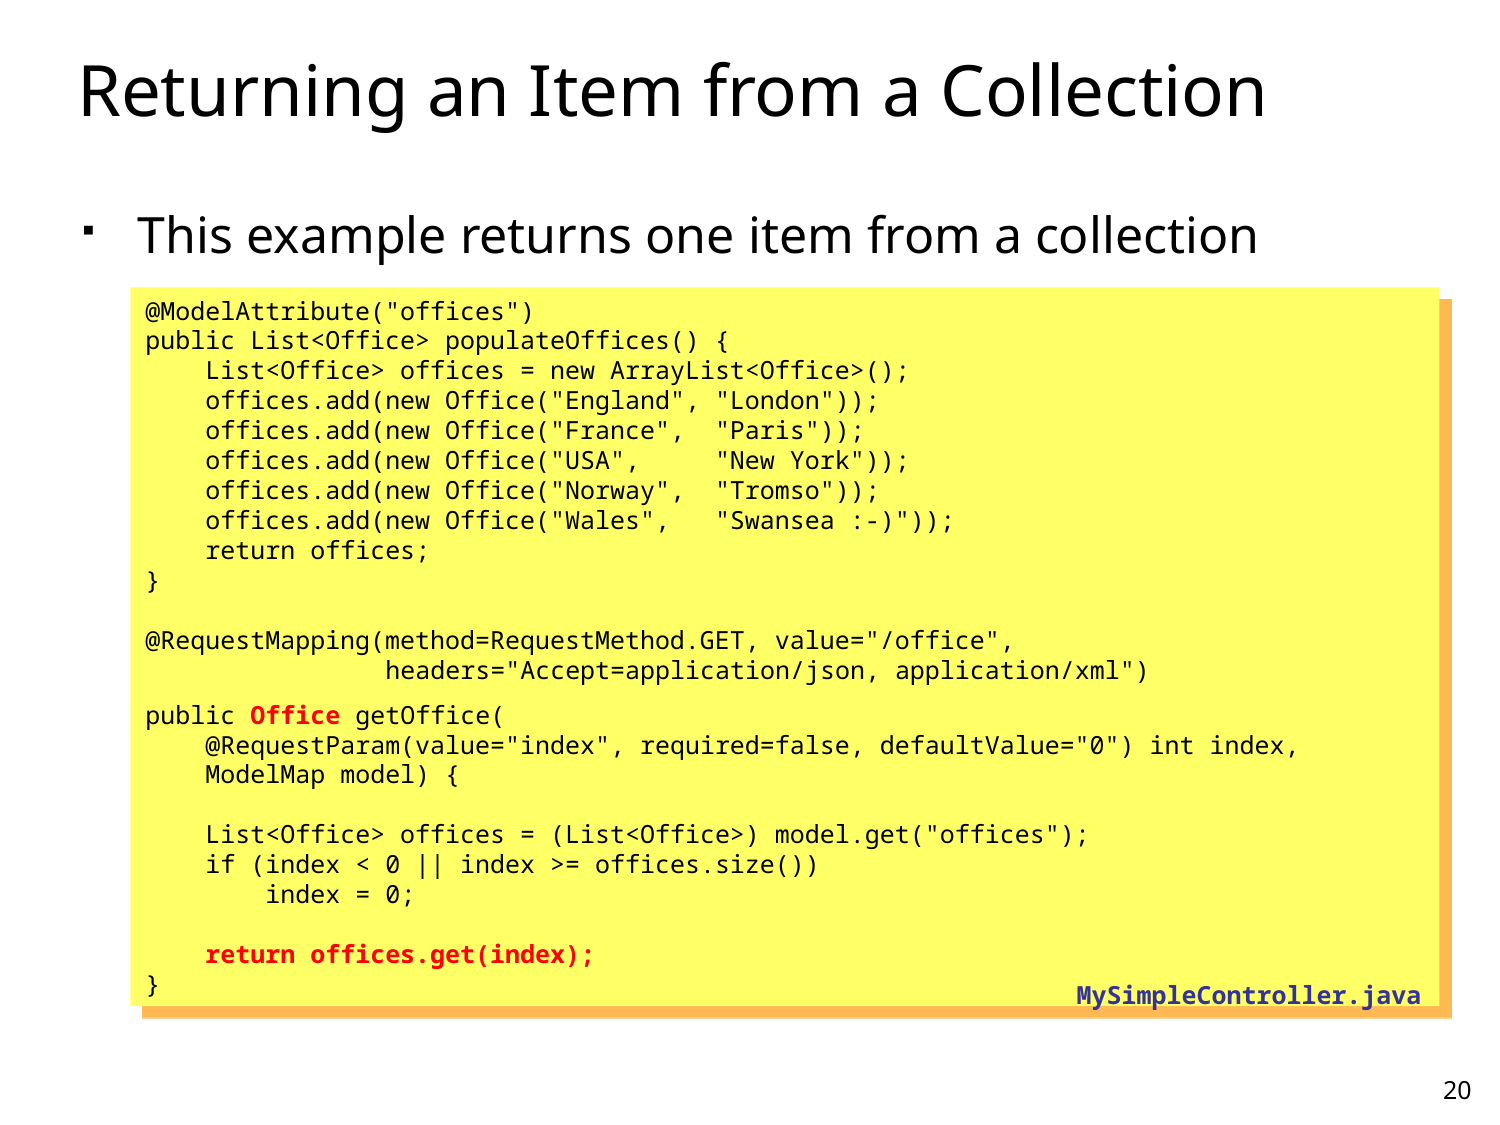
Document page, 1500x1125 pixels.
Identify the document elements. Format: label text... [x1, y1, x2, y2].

text_box @ModelAttribute("offices") public List<Office> populateOffices() { List<Office> offices = new ArrayList<Office>(); offices.add(new Office("England", "London")); offices.add(new Office("France", "Paris")); offices.add(new Office("USA", "New York")); offices.add(new Office("Norway", "Tromso")); offices.add(new Office("Wales", "Swansea :-)")); return offices; } @RequestMapping(method=RequestMethod.GET, value="/office", headers="Accept=application/json, application/xml") public Office getOffice( @RequestParam(value="index", required=false, defaultValue="0") int index, ModelMap model) { List<Office> offices = (List<Office>) model.get("offices"); if (index < 0 || index >= offices.size()) index = 0; return offices.get(index); } [130, 287, 1440, 1007]
title Returning an Item from a Collection [61, 24, 1465, 139]
footer 20 [1417, 1040, 1497, 1117]
list This example returns one item from a collection [66, 196, 1460, 1007]
text_box MySimpleController.java [1061, 972, 1437, 1018]
